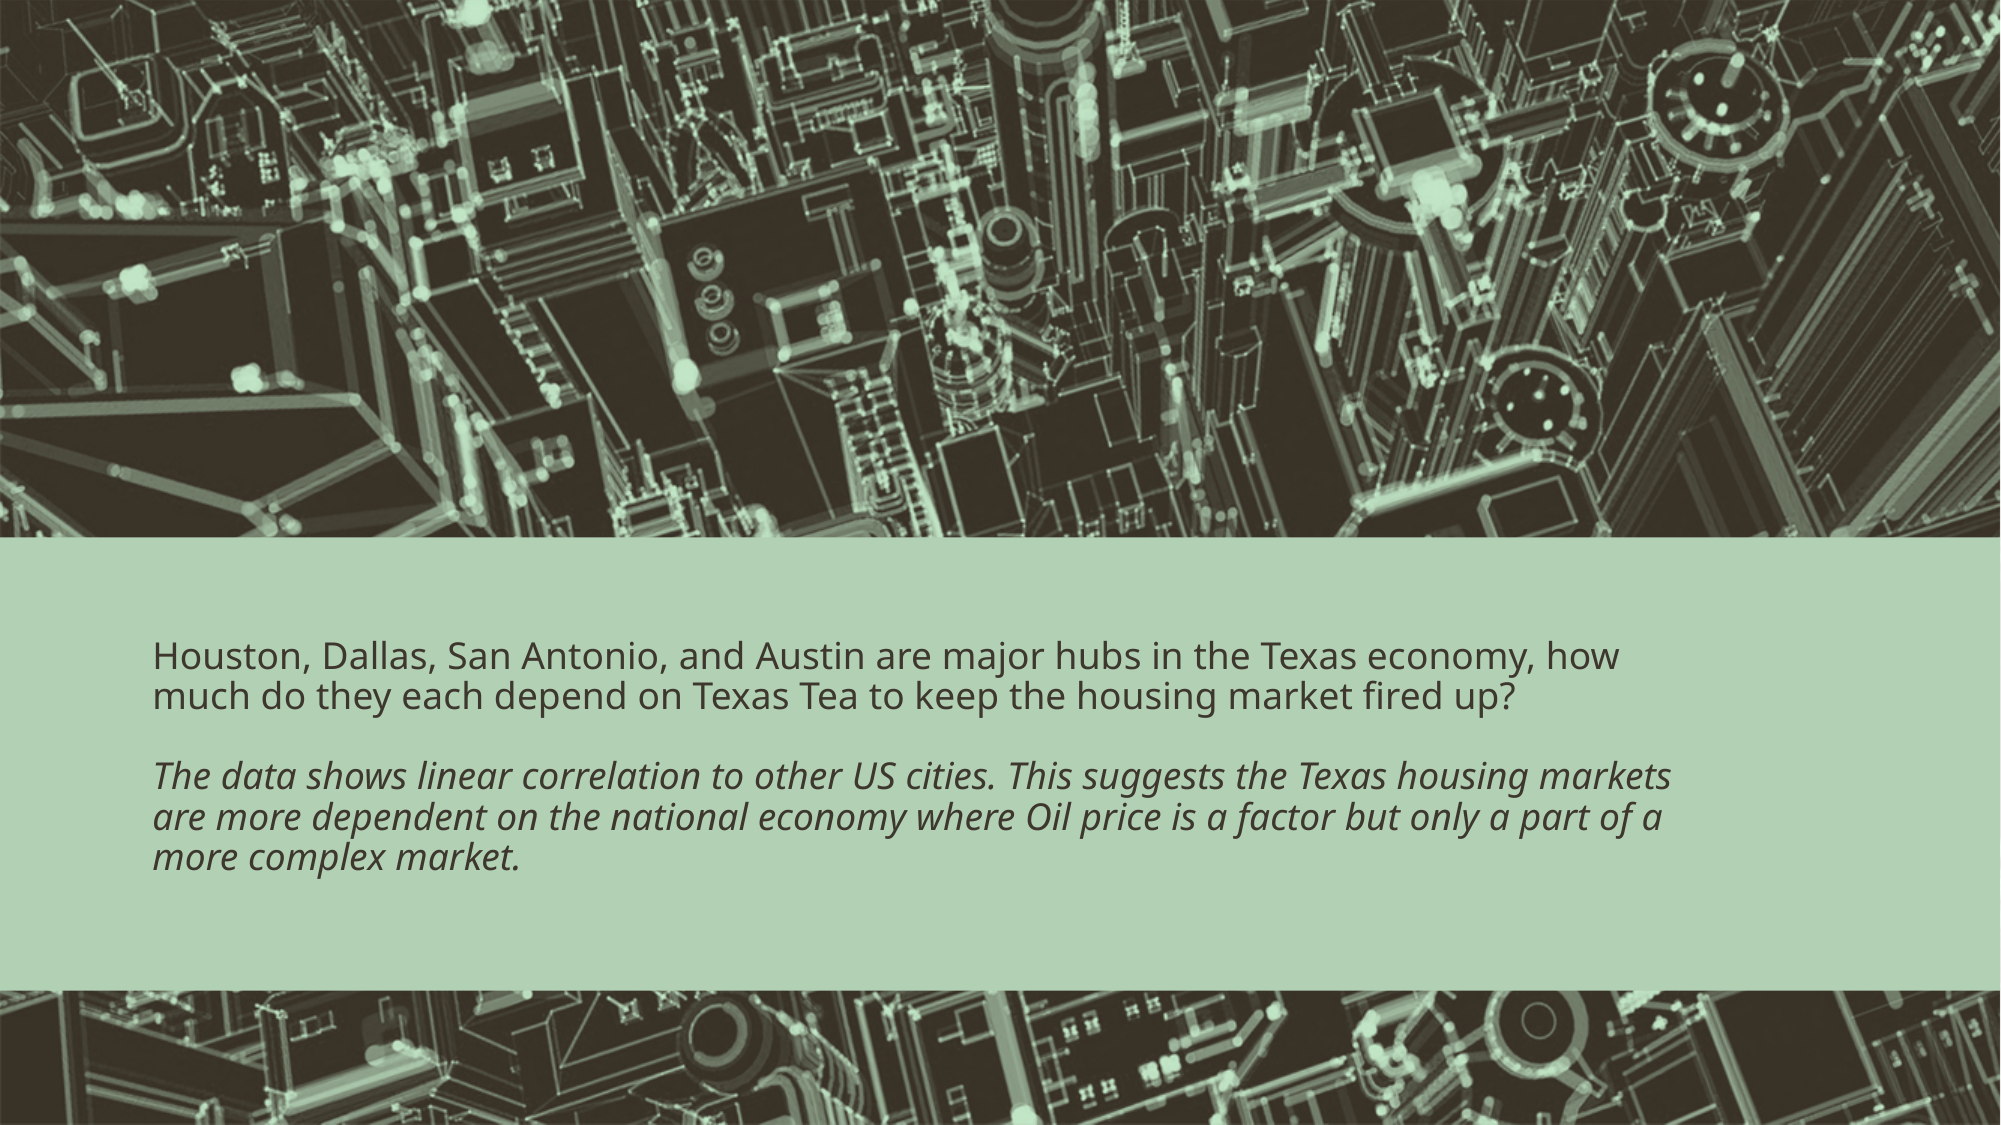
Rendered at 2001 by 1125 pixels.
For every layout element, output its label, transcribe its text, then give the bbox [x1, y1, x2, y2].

title Houston, Dallas, San Antonio, and Austin are major hubs in the Texas economy, how much do they each depend on Texas Tea to keep the housing market fired up? The data shows linear correlation to other US cities. This suggests the Texas housing markets are more dependent on the national economy where Oil price is a factor but only a part of a more complex market. [137, 624, 1713, 988]
picture [0, 0, 2001, 1125]
